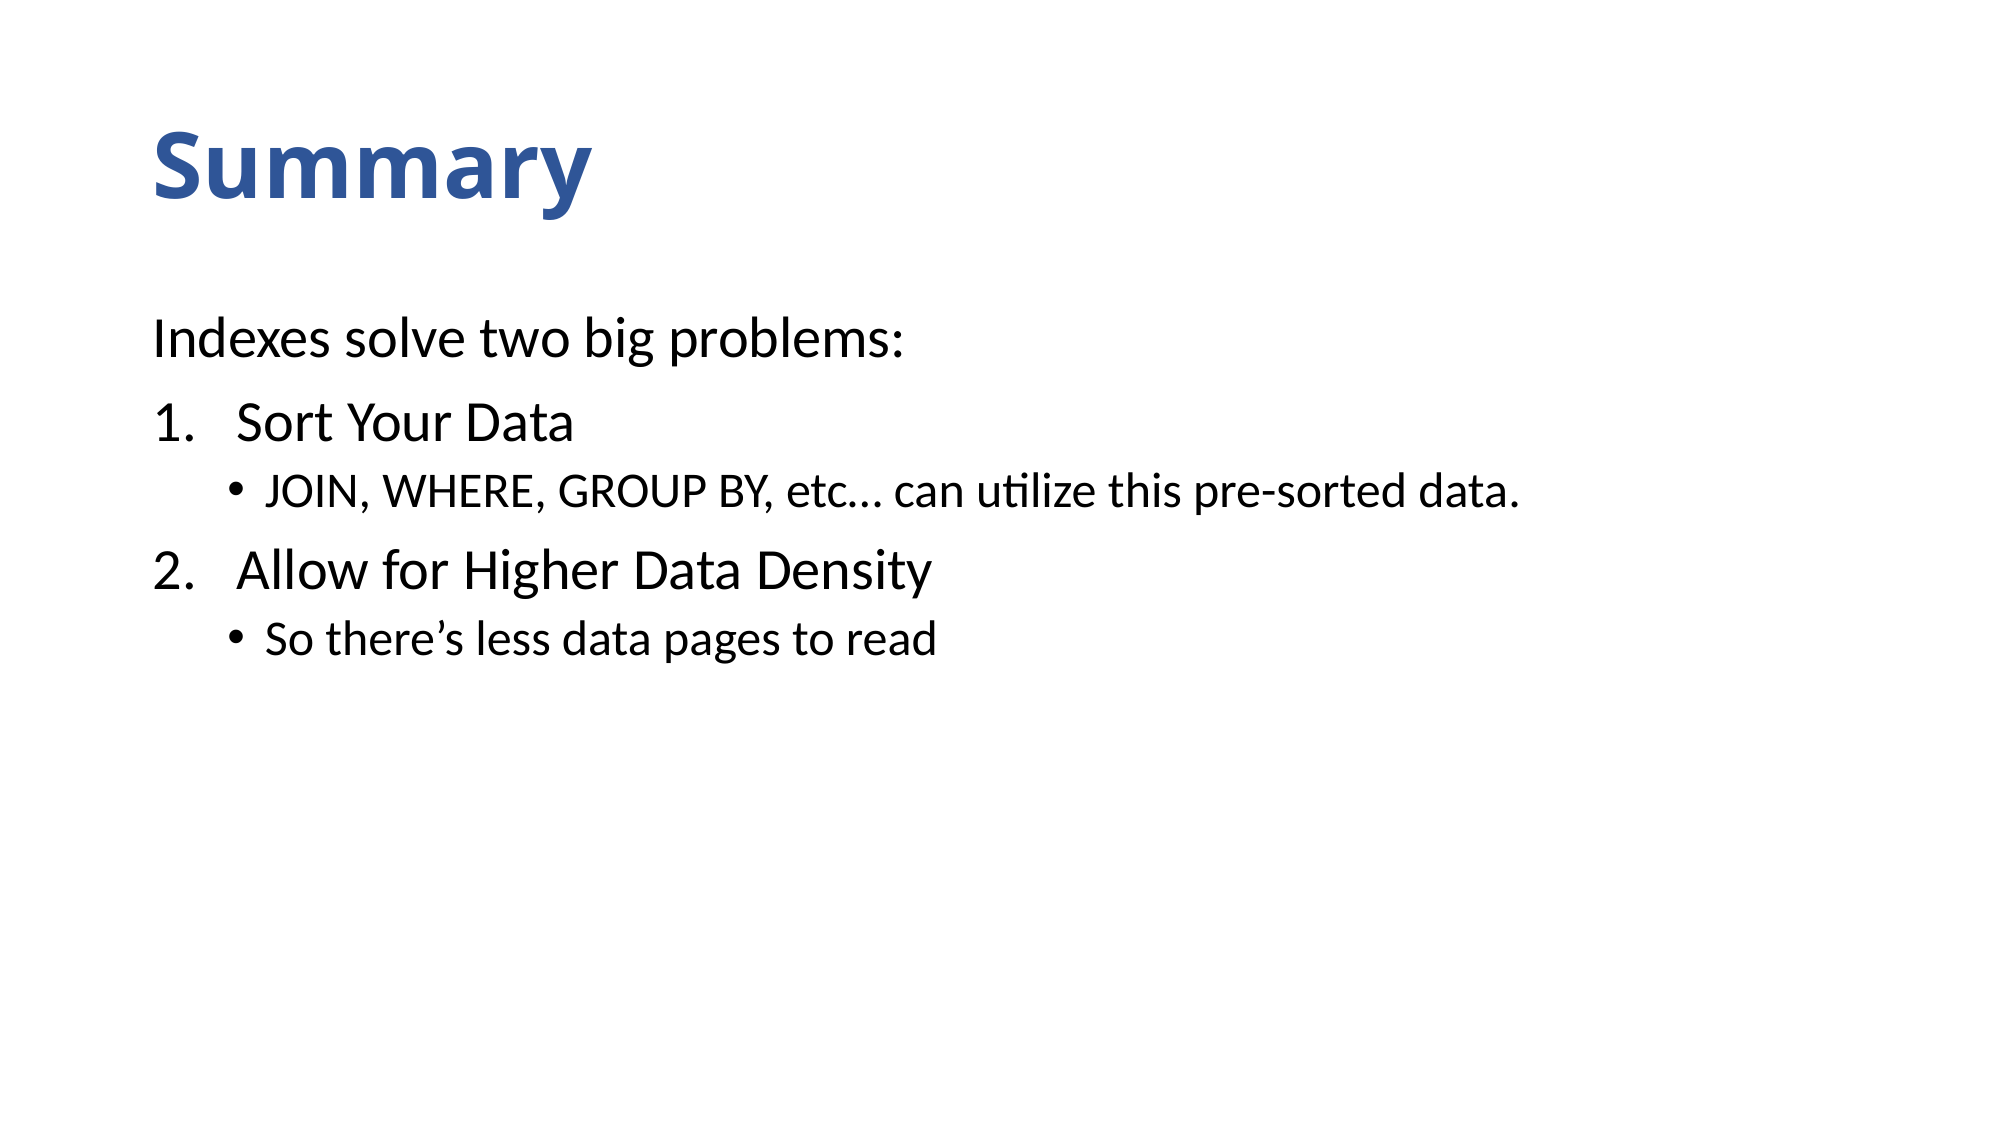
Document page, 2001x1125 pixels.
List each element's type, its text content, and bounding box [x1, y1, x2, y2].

title Summary [137, 59, 1863, 278]
list Indexes solve two big problems: Sort Your Data JOIN, WHERE, GROUP BY, etc… can utilize this pre-sorted data. Allow for Higher Data Density So there’s less data pages to read [137, 299, 1863, 1014]
